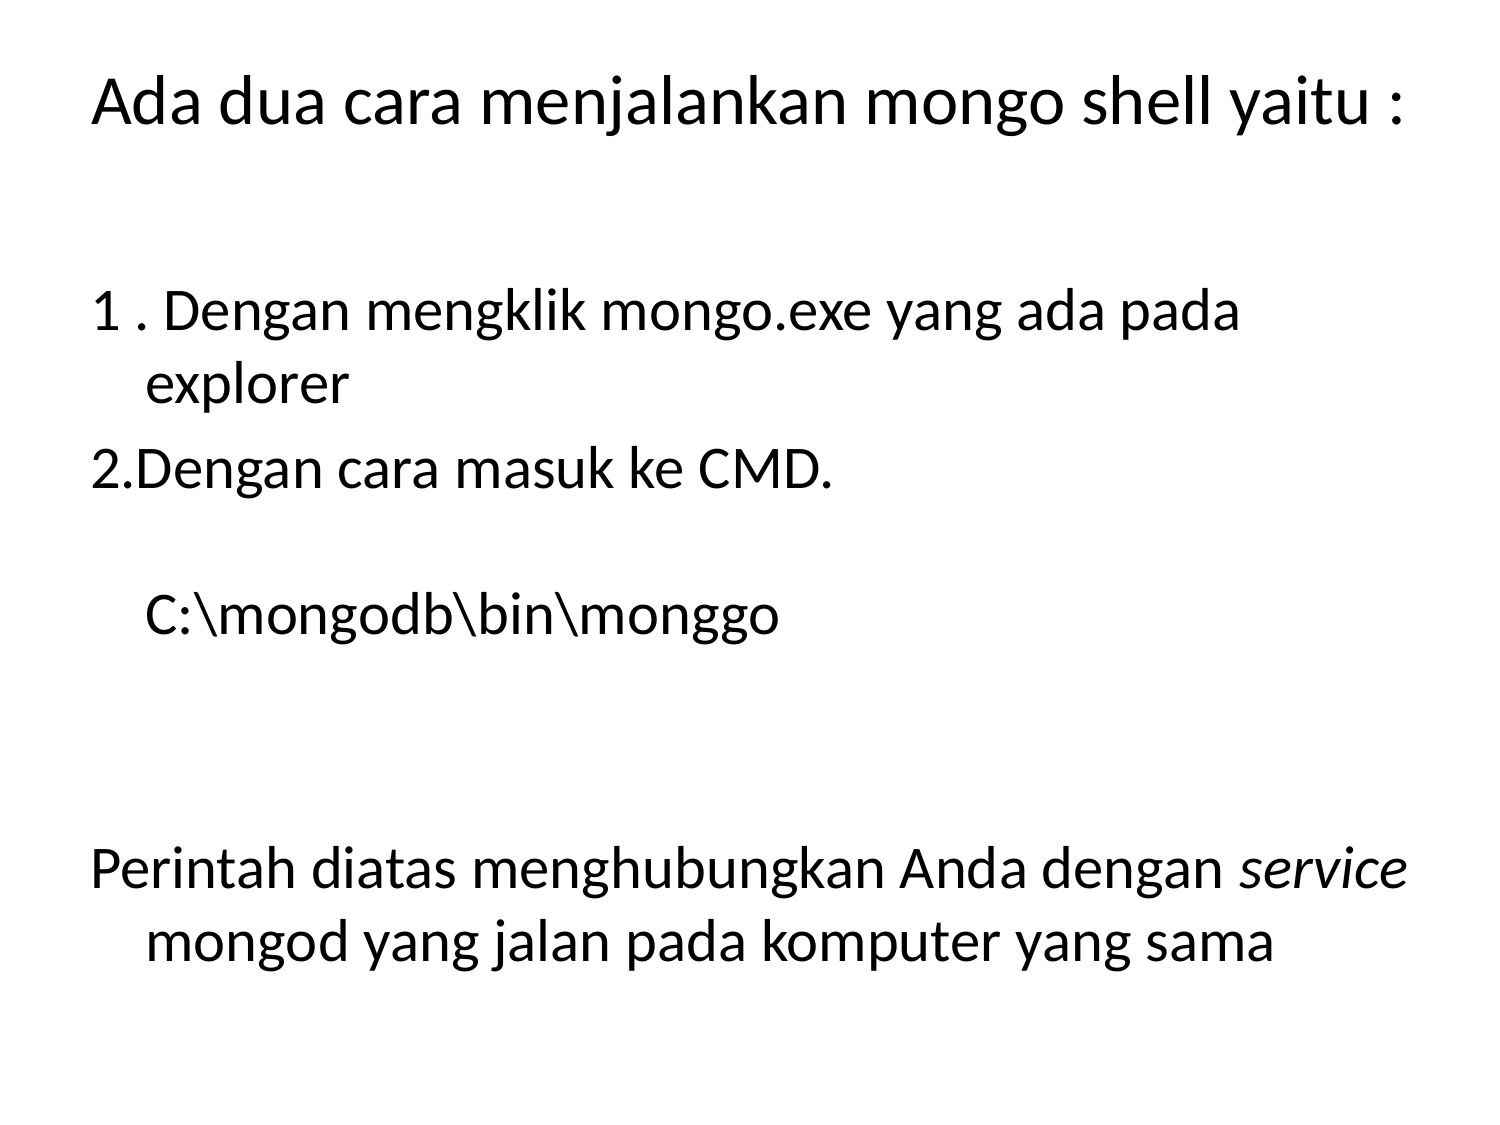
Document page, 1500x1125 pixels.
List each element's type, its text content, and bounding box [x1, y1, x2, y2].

list 1 . Dengan mengklik mongo.exe yang ada pada explorer 2.Dengan cara masuk ke CMD. C:\mongodb\bin\monggo Perintah diatas menghubungkan Anda dengan service mongod yang jalan pada komputer yang sama [75, 262, 1425, 1005]
title Ada dua cara menjalankan mongo shell yaitu : [75, 45, 1425, 233]
